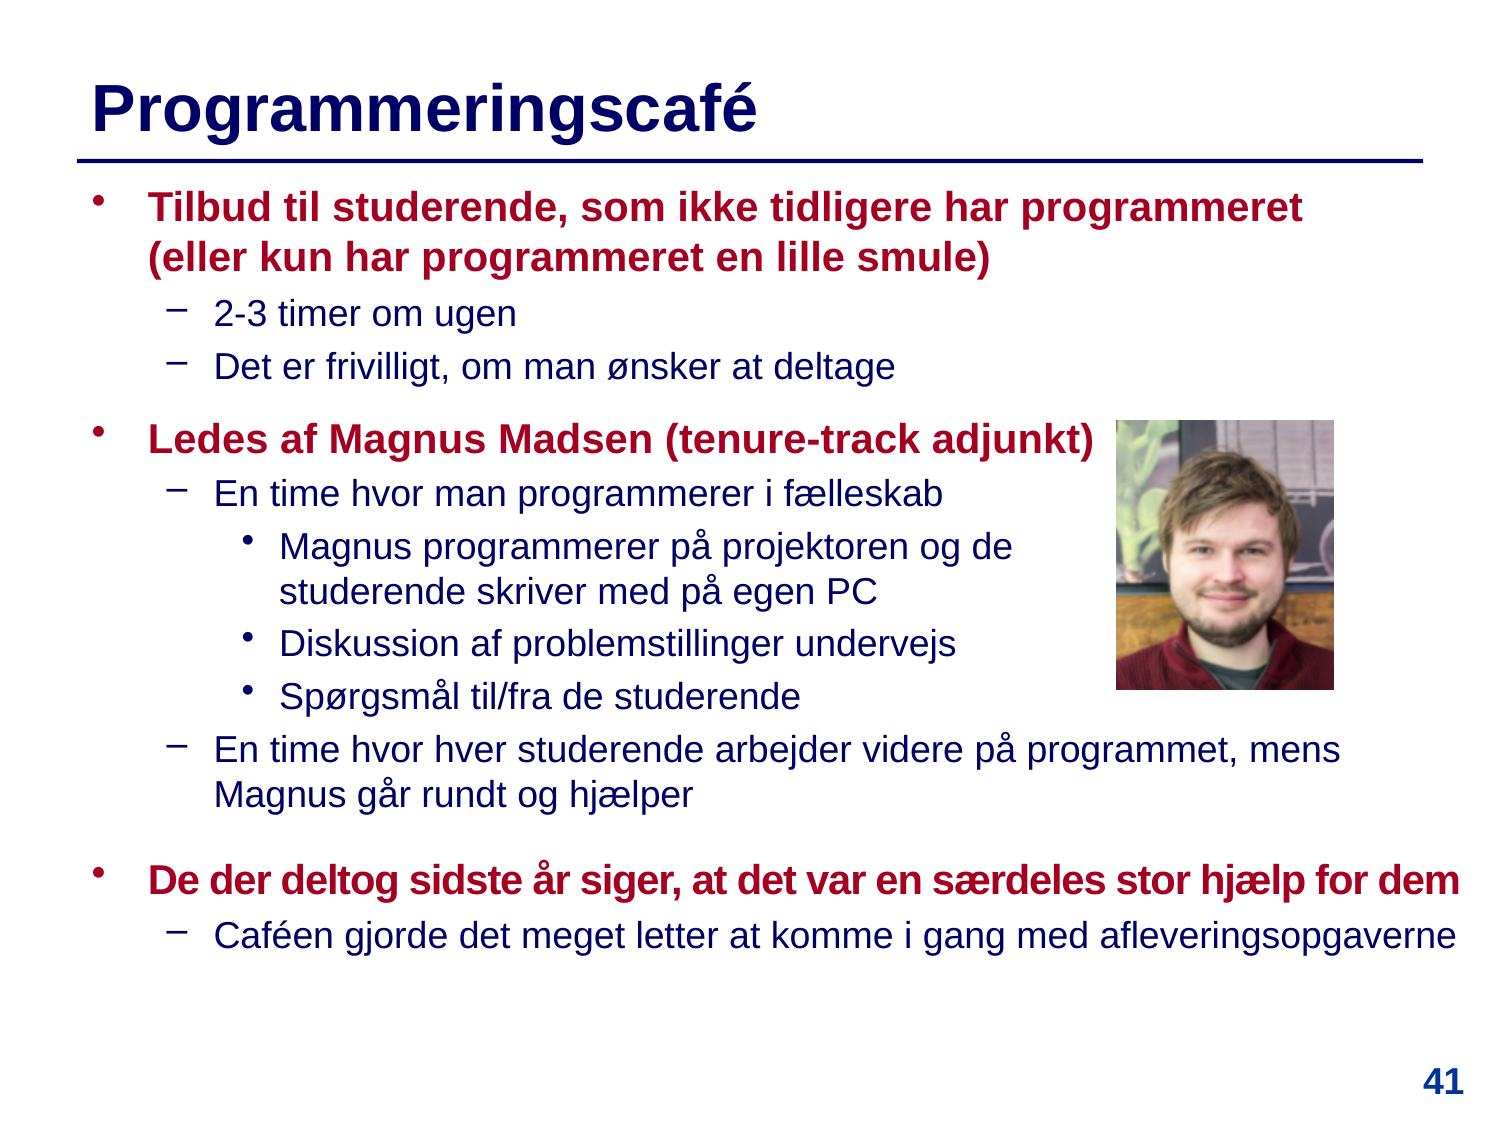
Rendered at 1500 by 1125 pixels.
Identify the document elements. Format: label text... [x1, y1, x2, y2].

list Tilbud til studerende, som ikke tidligere har programmeret (eller kun har programmeret en lille smule) 2-3 timer om ugen Det er frivilligt, om man ønsker at deltage Ledes af Magnus Madsen (tenure-track adjunkt) En time hvor man programmerer i fælleskab Magnus programmerer på projektoren og de studerende skriver med på egen PC Diskussion af problemstillinger undervejs Spørgsmål til/fra de studerende En time hvor hver studerende arbejder videre på programmet, mens Magnus går rundt og hjælper De der deltog sidste år siger, at det var en særdeles stor hjælp for dem Caféen gjorde det meget letter at komme i gang med afleveringsopgaverne [76, 172, 1483, 1106]
slide_number 41 [1387, 1050, 1500, 1125]
title Programmeringscafé [76, 54, 1424, 155]
picture [1115, 420, 1334, 690]
